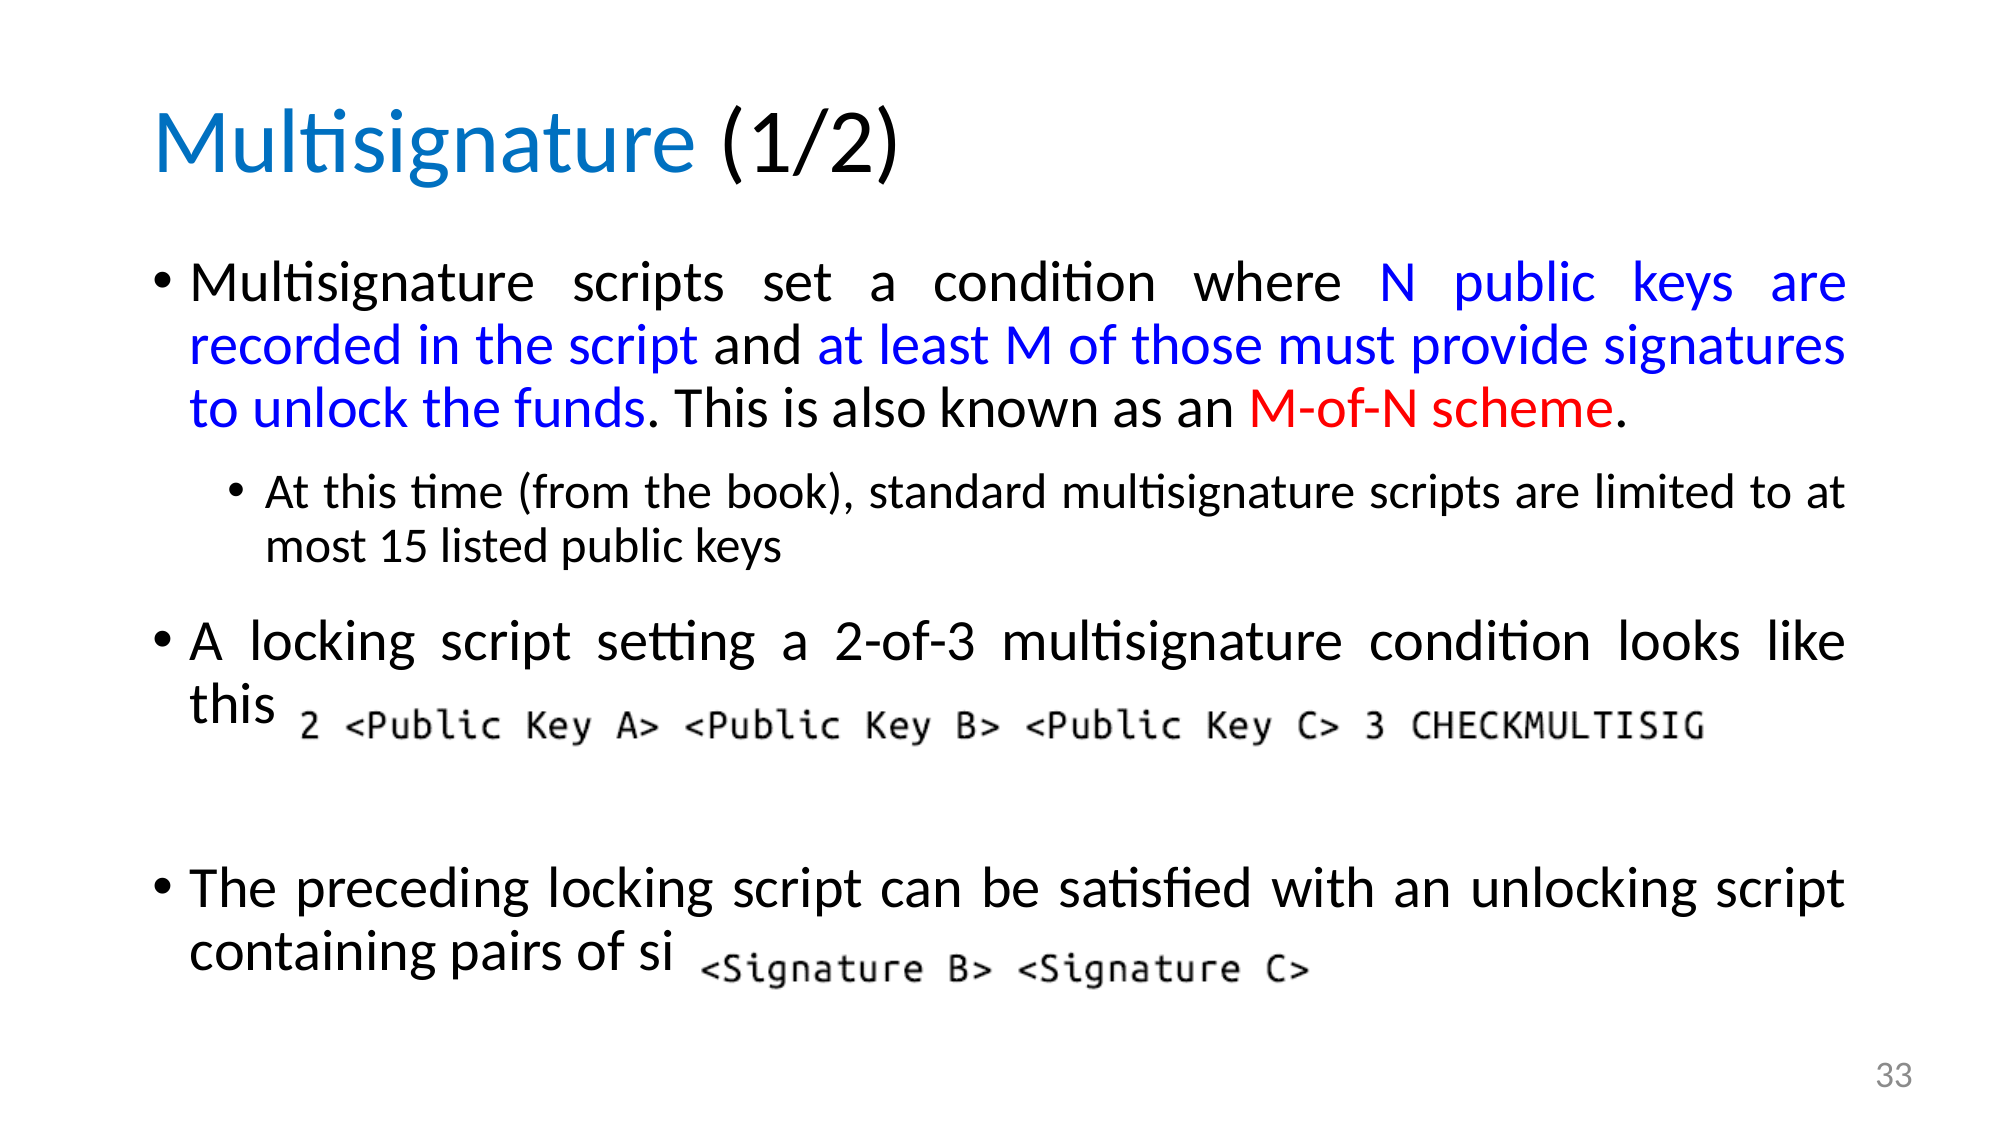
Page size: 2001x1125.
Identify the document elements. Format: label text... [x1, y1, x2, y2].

picture [674, 928, 1325, 1007]
list Multisignature scripts set a condition where N public keys are recorded in the script and at least M of those must provide signatures to unlock the funds. This is also known as an M-of-N scheme. At this time (from the book), standard multisignature scripts are limited to at most 15 listed public keys A locking script setting a 2-of-3 multisignature condition looks like this: The preceding locking script can be satisfied with an unlocking script containing pairs of signatures and public keys: [137, 244, 1863, 1043]
picture [279, 680, 1721, 764]
slide_number 33 [1477, 1042, 1928, 1103]
title Multisignature (1/2) [137, 59, 1863, 227]
